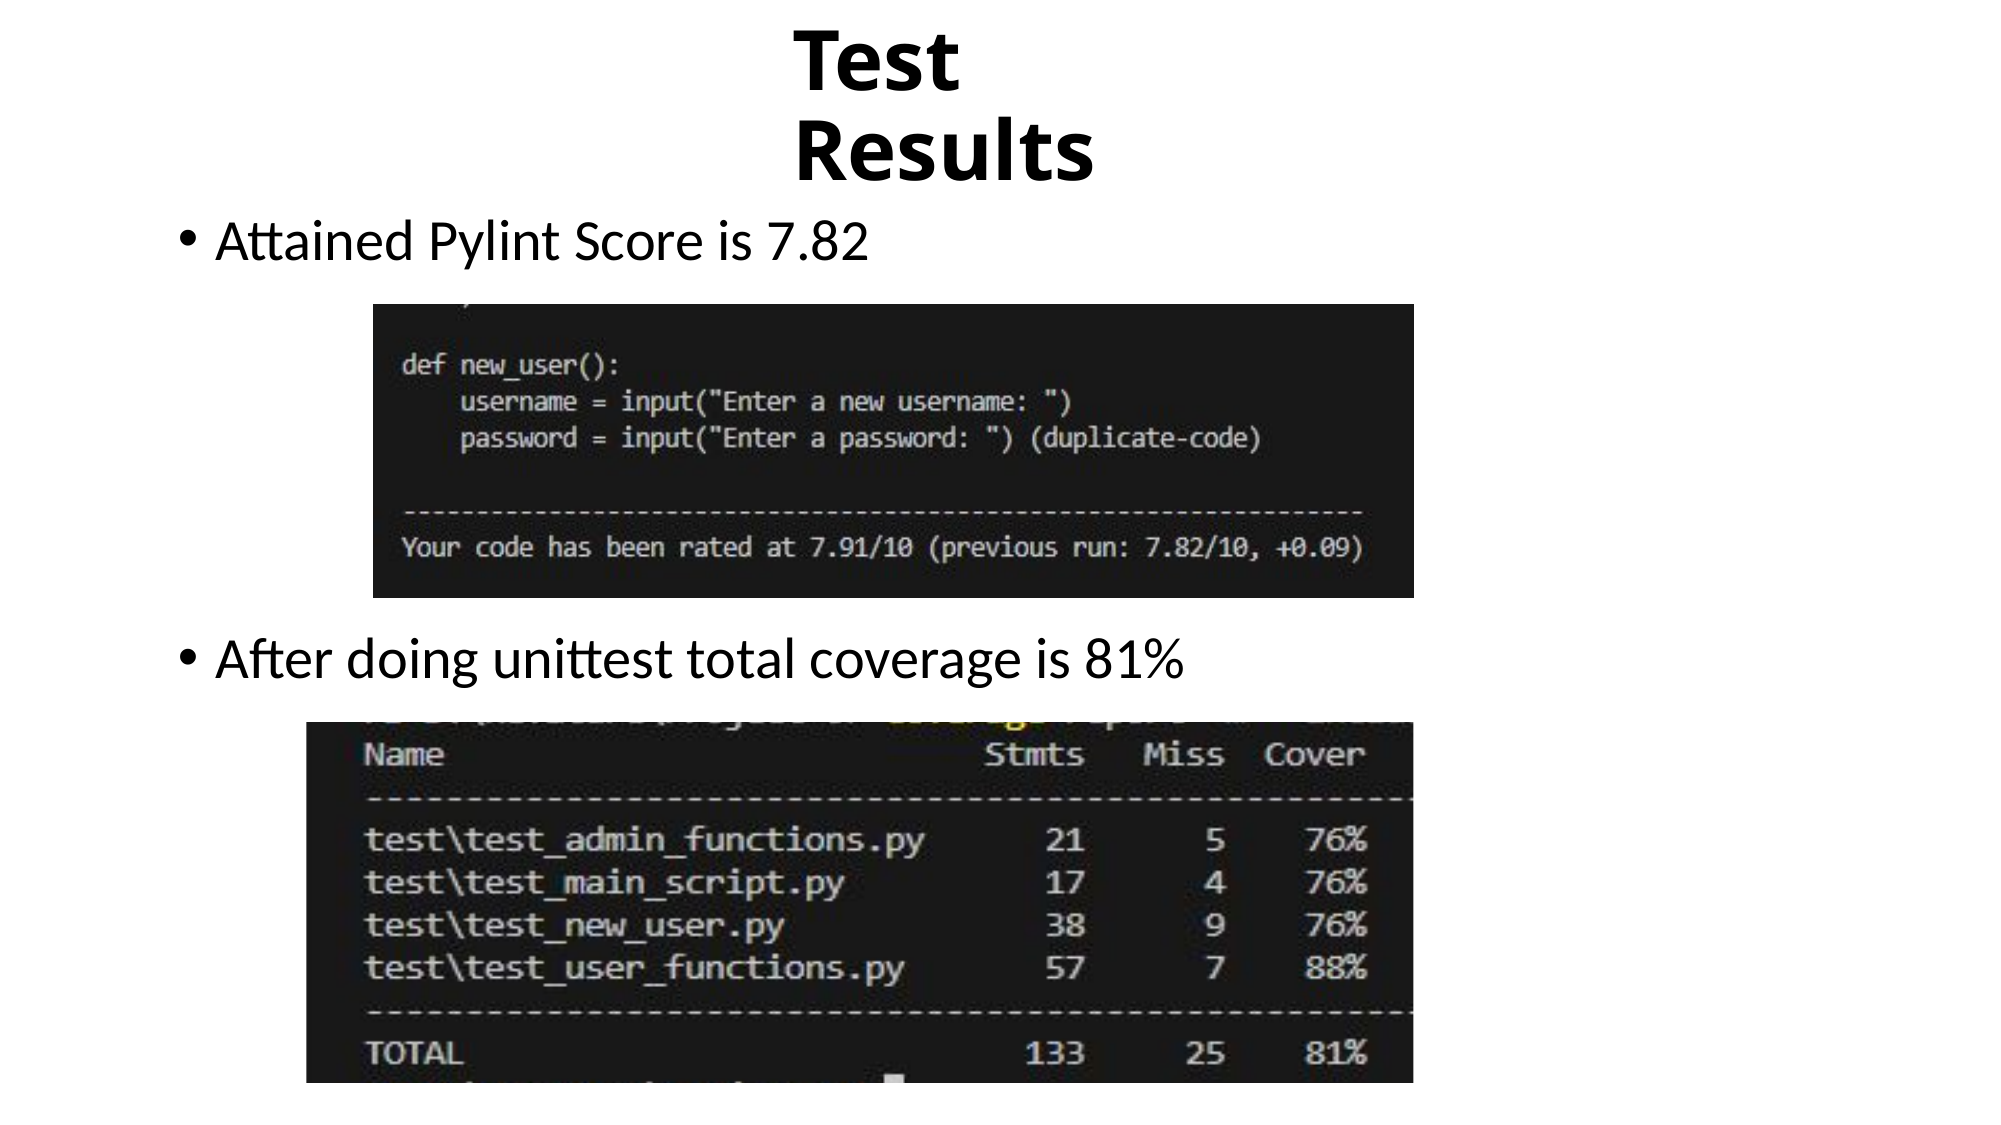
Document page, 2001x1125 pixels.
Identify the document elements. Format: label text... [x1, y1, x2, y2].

picture [306, 721, 1414, 1083]
title Test Results [777, 0, 1223, 202]
list Attained Pylint Score is 7.82 After doing unittest total coverage is 81% [162, 202, 1315, 1042]
picture [373, 304, 1414, 598]
